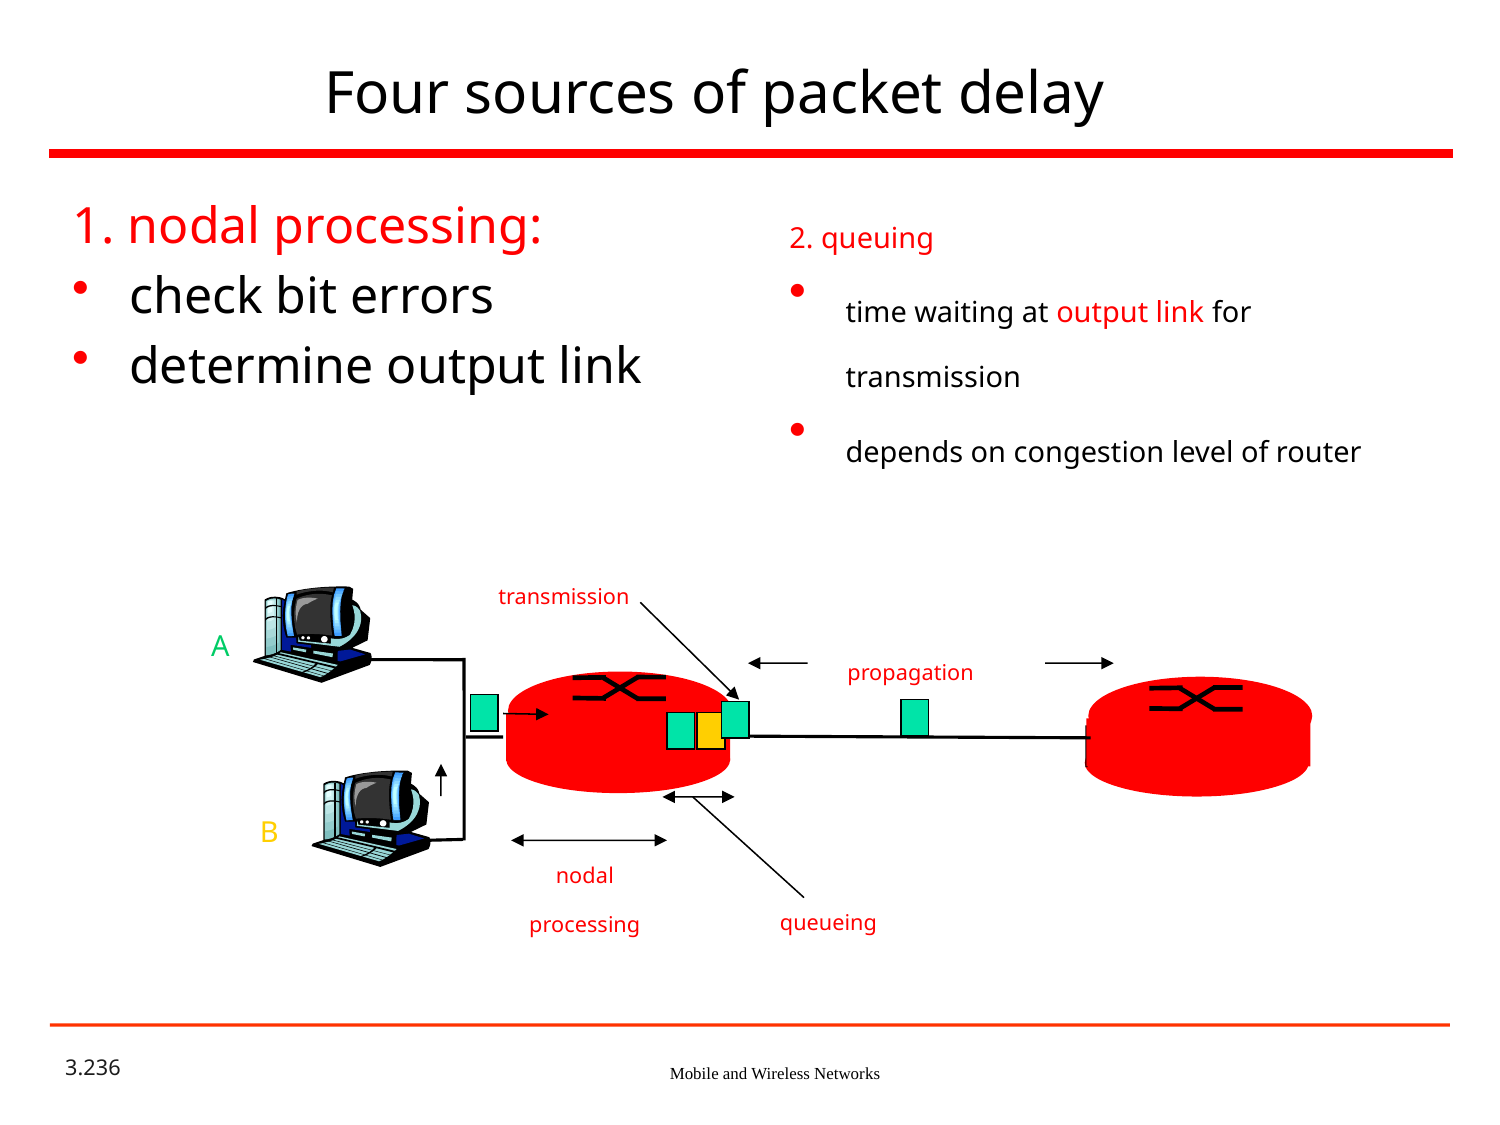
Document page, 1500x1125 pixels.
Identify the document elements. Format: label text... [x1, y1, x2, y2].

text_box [186, 552, 1313, 940]
footer Mobile and Wireless Networks [512, 1037, 1038, 1089]
text_box 2. queuing time waiting at output link for transmission depends on congestion level of router [774, 181, 1442, 506]
list 1. nodal processing: check bit errors determine output link [57, 185, 728, 412]
title Four sources of packet delay [52, 43, 1376, 137]
slide_number 3.236 [49, 1037, 363, 1088]
